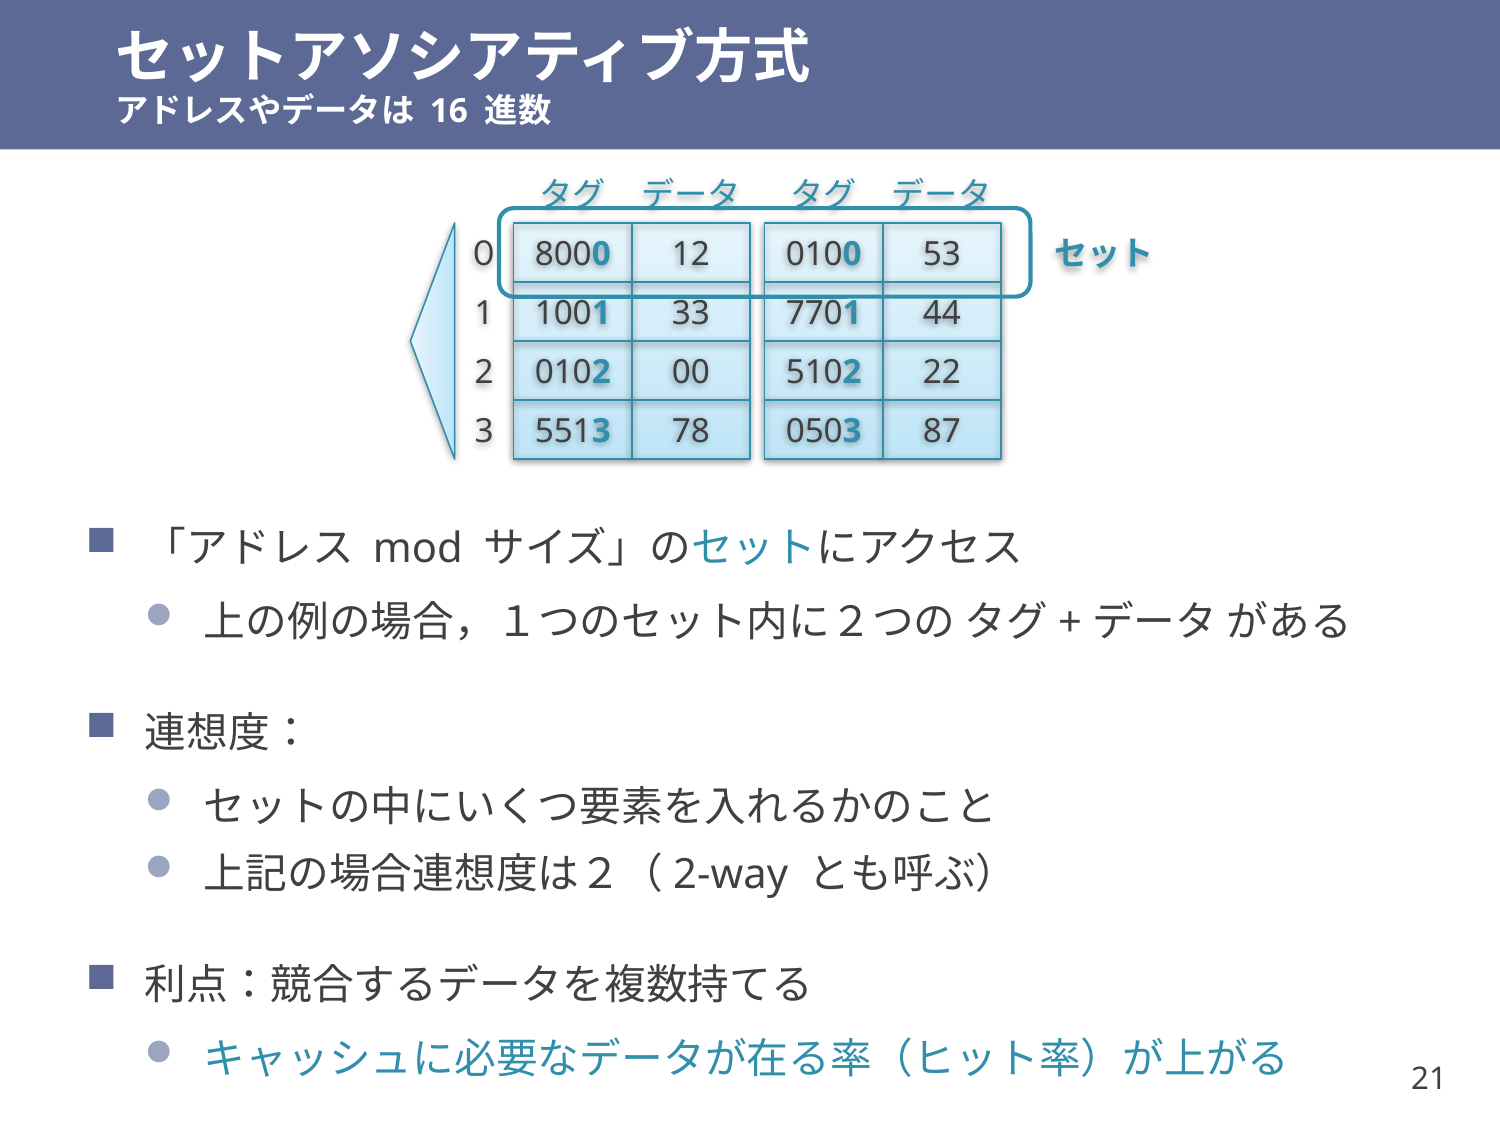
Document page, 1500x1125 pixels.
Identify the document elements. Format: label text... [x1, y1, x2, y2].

text_box データ [631, 163, 751, 206]
text_box 1001 [519, 299, 626, 338]
text_box ０ [456, 222, 496, 279]
text_box 7701 [764, 299, 877, 339]
title セットアソシアティブ方式 アドレスやデータは 16 進数 [100, 0, 1500, 150]
text_box [496, 206, 1033, 299]
text_box タグ [764, 163, 880, 206]
text_box 33 [631, 299, 751, 339]
text_box タグ [513, 163, 629, 206]
text_box 00 [631, 340, 751, 398]
text_box 3 [459, 399, 514, 460]
text_box 0503 [764, 399, 877, 460]
text_box 0102 [519, 340, 629, 397]
text_box 87 [882, 399, 1002, 460]
text_box 44 [882, 299, 1002, 339]
text_box 1 [460, 281, 514, 339]
text_box データ [882, 163, 1002, 206]
text_box [409, 222, 456, 460]
list 「アドレス mod サイズ」のセットにアクセス 上の例の場合，１つのセット内に２つの タグ+データ がある 連想度： セットの中にいくつ要素を入れるかのこと 上記の場合連想度は２（2-way とも呼ぶ） 利点：競合するデータを複数持てる キャッシュに必要なデータが在る率（ヒット率）が上がる [70, 562, 1459, 1036]
text_box 2 [460, 340, 514, 398]
text_box 5513 [519, 399, 626, 460]
text_box 22 [882, 340, 1002, 398]
text_box 5102 [764, 340, 880, 398]
text_box セット [1044, 222, 1164, 283]
text_box 78 [631, 399, 751, 460]
